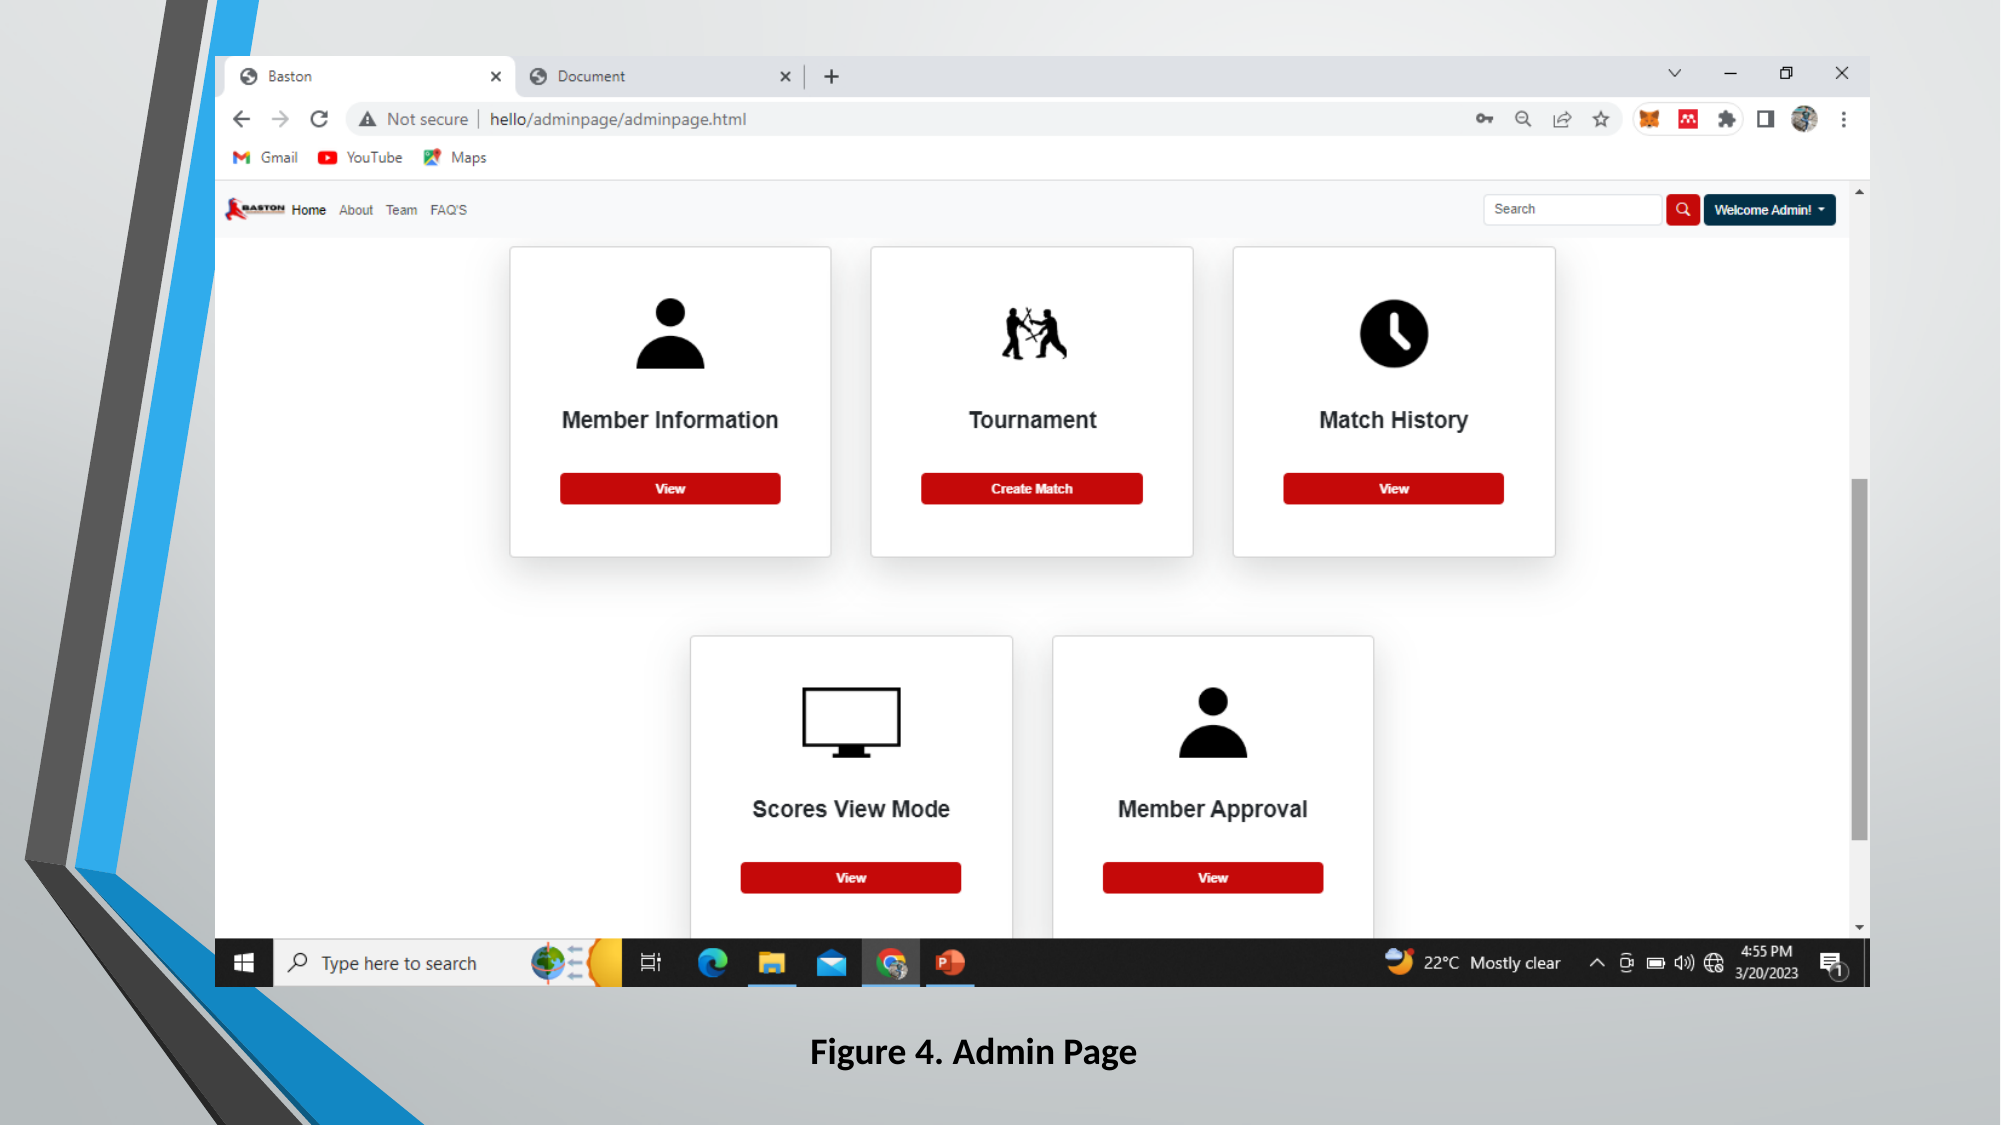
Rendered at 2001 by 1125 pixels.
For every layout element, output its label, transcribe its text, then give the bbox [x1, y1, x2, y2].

picture [214, 56, 1870, 988]
text_box Figure 4. Admin Page [795, 1020, 1161, 1080]
